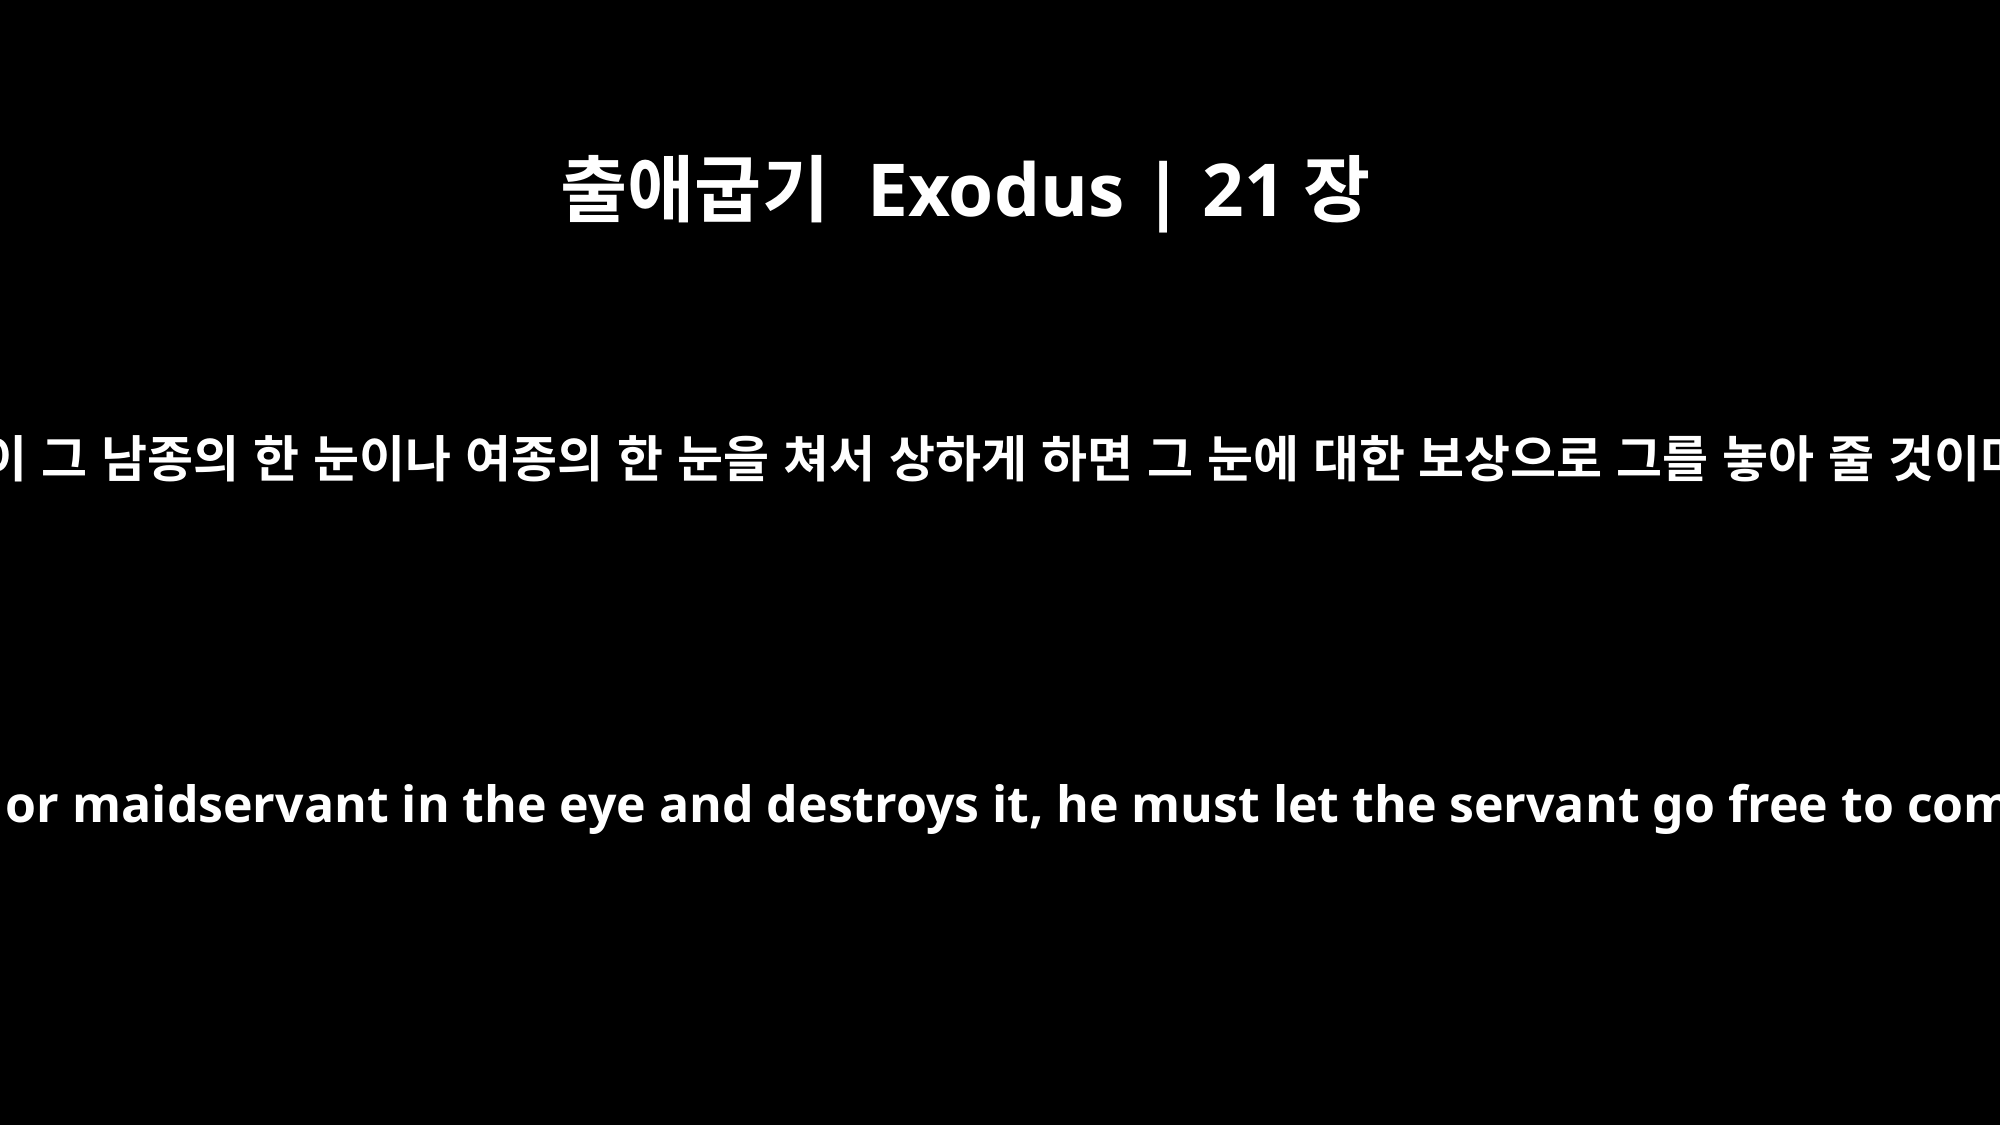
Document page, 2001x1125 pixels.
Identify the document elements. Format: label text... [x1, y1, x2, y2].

text_box 출애굽기 Exodus | 21장 [545, 136, 1387, 239]
text_box "If a man hits a manservant or maidservant in the eye and destroys it, he must let the servant go free to compensate for the eye. [0, 764, 2000, 840]
text_box 26 사람이 그 남종의 한 눈이나 여종의 한 눈을 쳐서 상하게 하면 그 눈에 대한 보상으로 그를 놓아 줄 것이며 [0, 359, 2000, 495]
